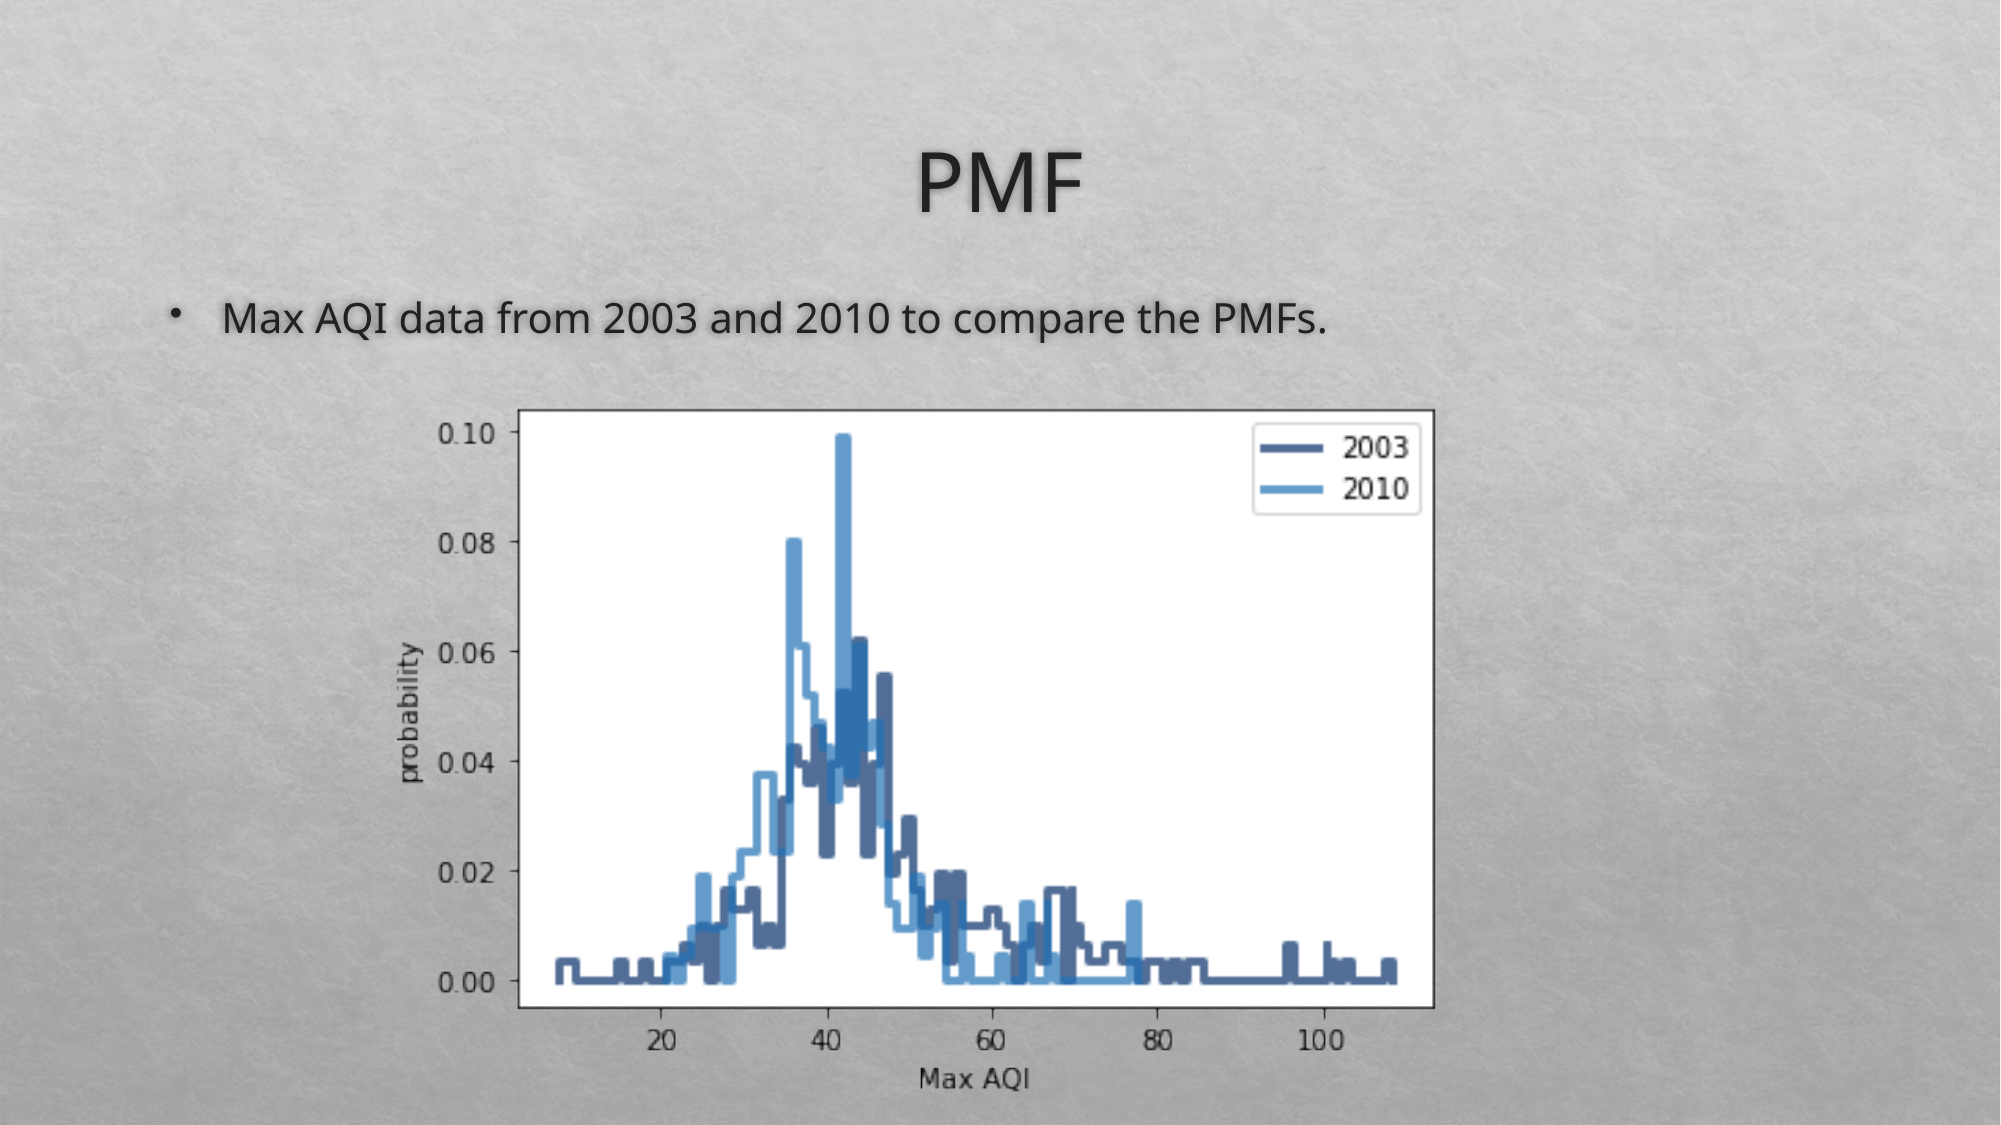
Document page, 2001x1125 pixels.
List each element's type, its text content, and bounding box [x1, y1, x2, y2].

list Max AQI data from 2003 and 2010 to compare the PMFs. [149, 284, 1849, 394]
title PMF [149, 99, 1849, 260]
picture [377, 393, 1453, 1112]
